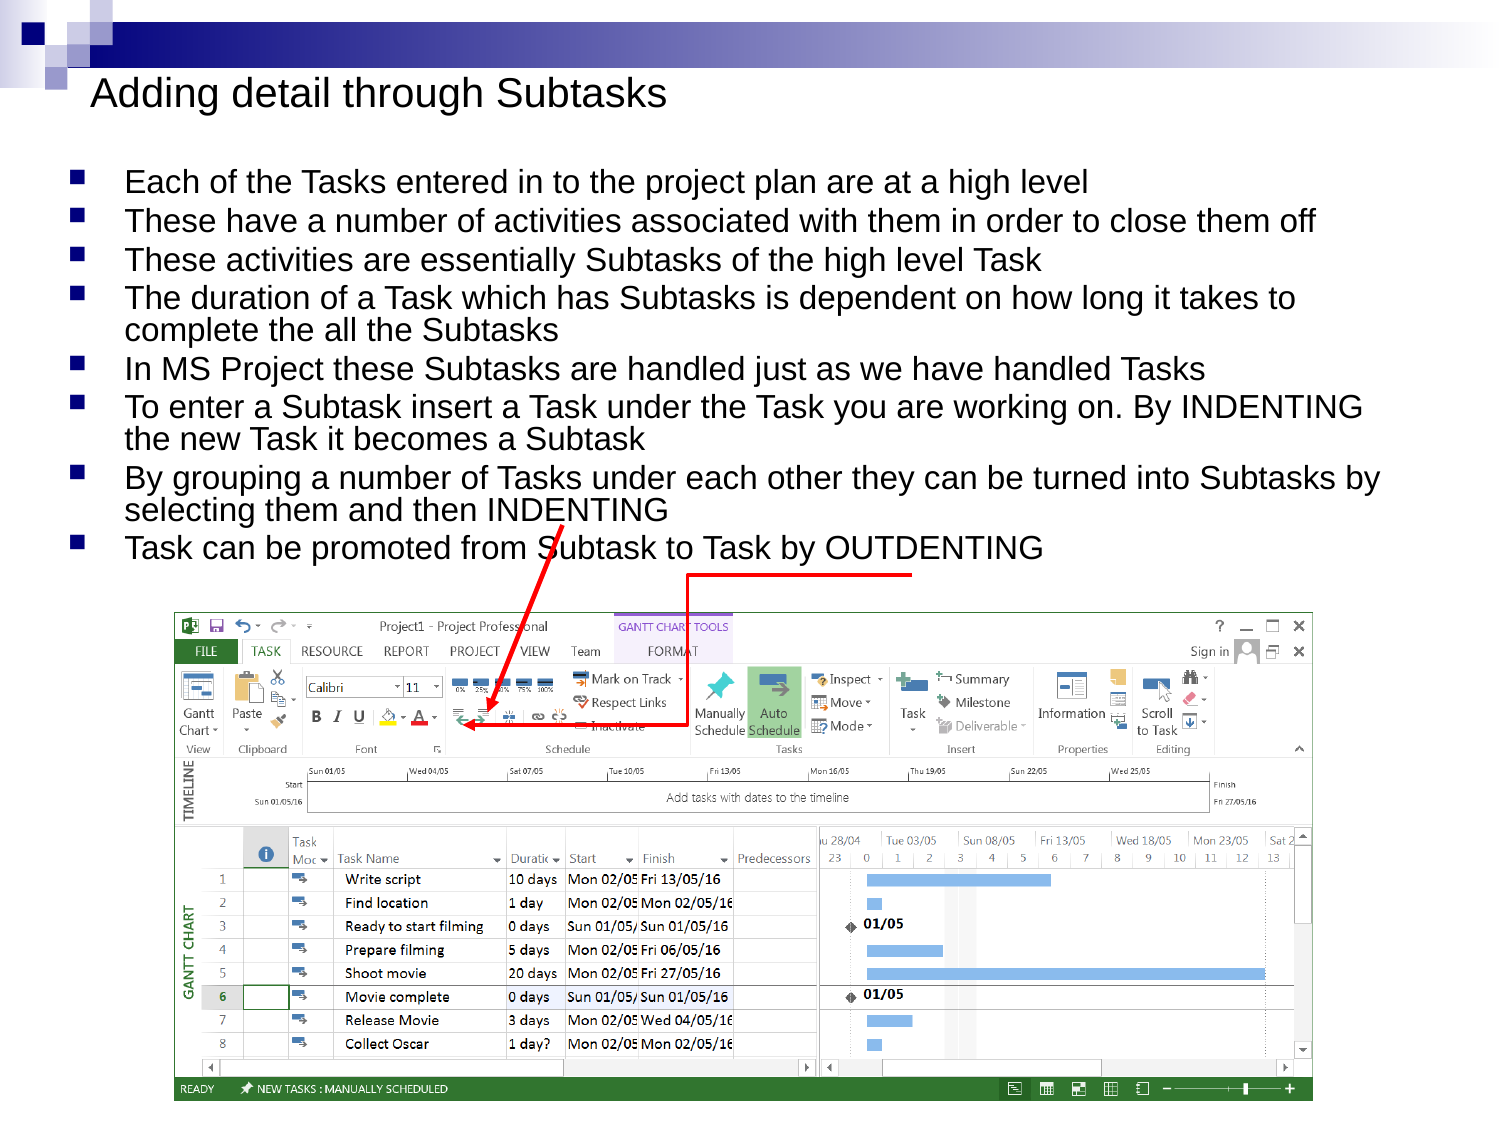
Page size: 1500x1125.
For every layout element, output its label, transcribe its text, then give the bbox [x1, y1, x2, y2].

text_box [462, 574, 913, 726]
title Adding detail through Subtasks [74, 44, 1426, 138]
list Each of the Tasks entered in to the project plan are at a high level These have a number of activities associated with them in order to close them off These activities are essentially Subtasks of the high level Task The duration of a Task which has Subtasks is dependent on how long it takes to complete the all the Subtasks In MS Project these Subtasks are handled just as we have handled Tasks To enter a Subtask insert a Task under the Task you are working on. By INDENTING the new Task it becomes a Subtask By grouping a number of Tasks under each other they can be turned into Subtasks by selecting them and then INDENTING Task can be promoted from Subtask to Task by OUTDENTING [52, 160, 1412, 646]
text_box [487, 524, 563, 573]
picture [174, 612, 1313, 1102]
